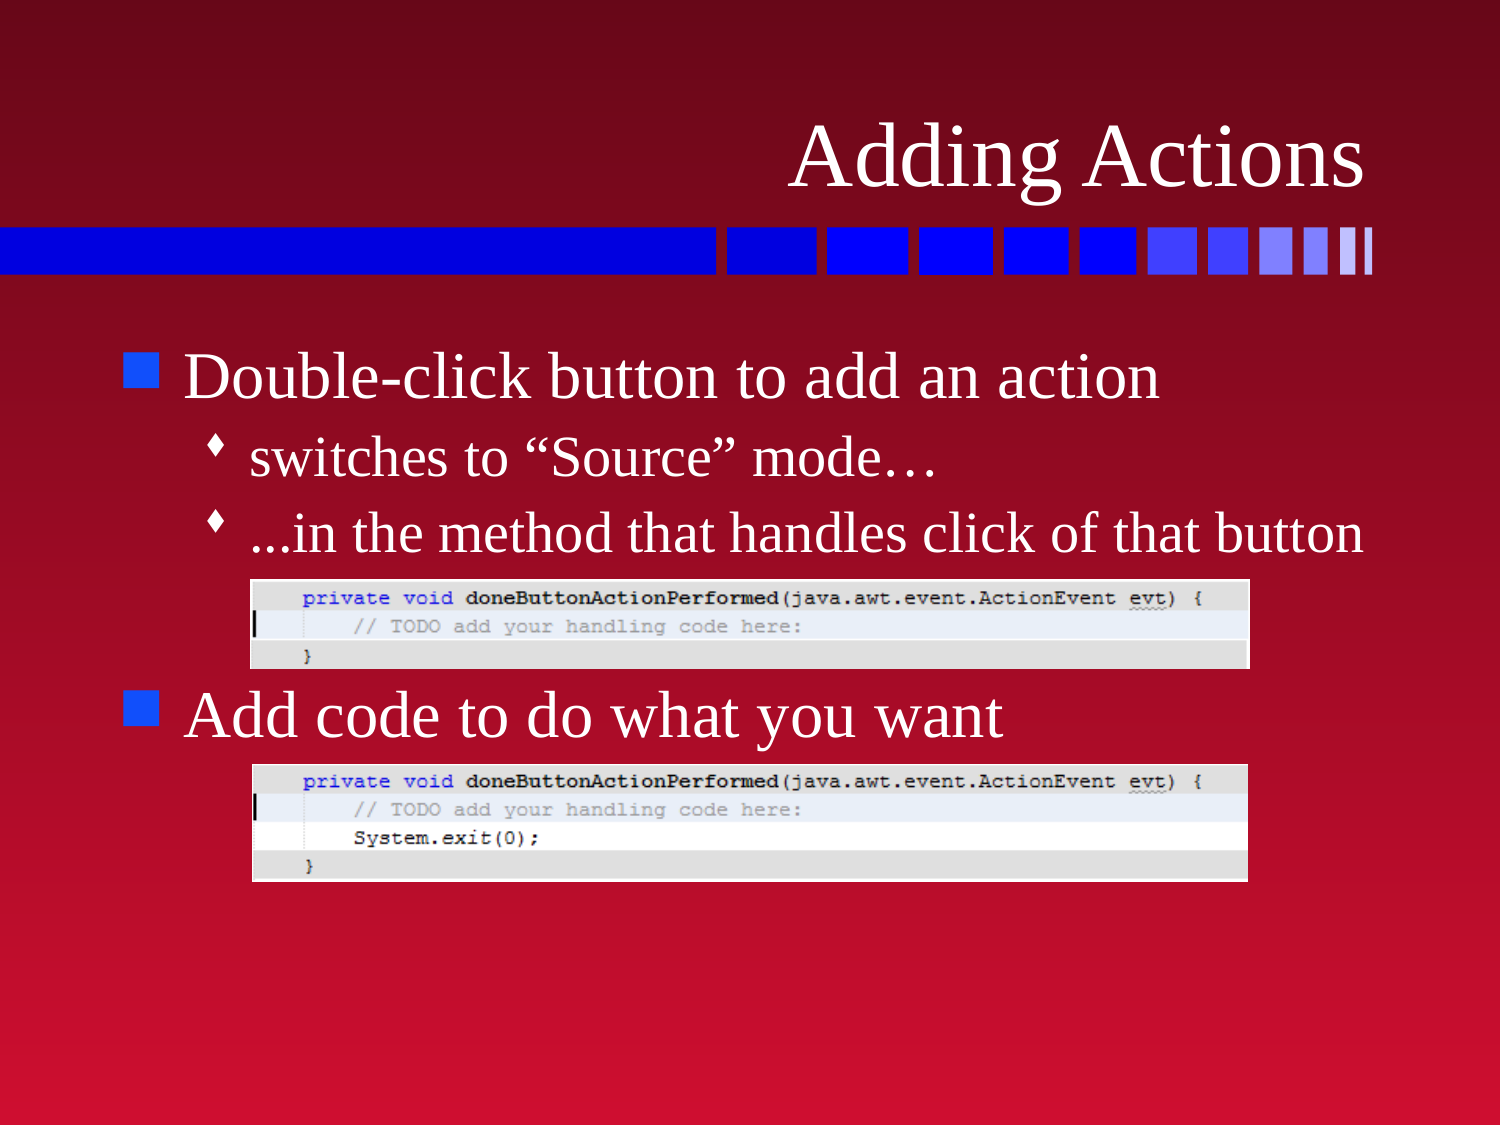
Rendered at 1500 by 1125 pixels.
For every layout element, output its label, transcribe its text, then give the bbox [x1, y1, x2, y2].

picture [250, 579, 1250, 669]
picture [252, 764, 1248, 882]
list Double-click button to add an action switches to “Source” mode… ...in the method that handles click of that button Add code to do what you want [111, 324, 1388, 1001]
title Adding Actions [109, 27, 1383, 213]
